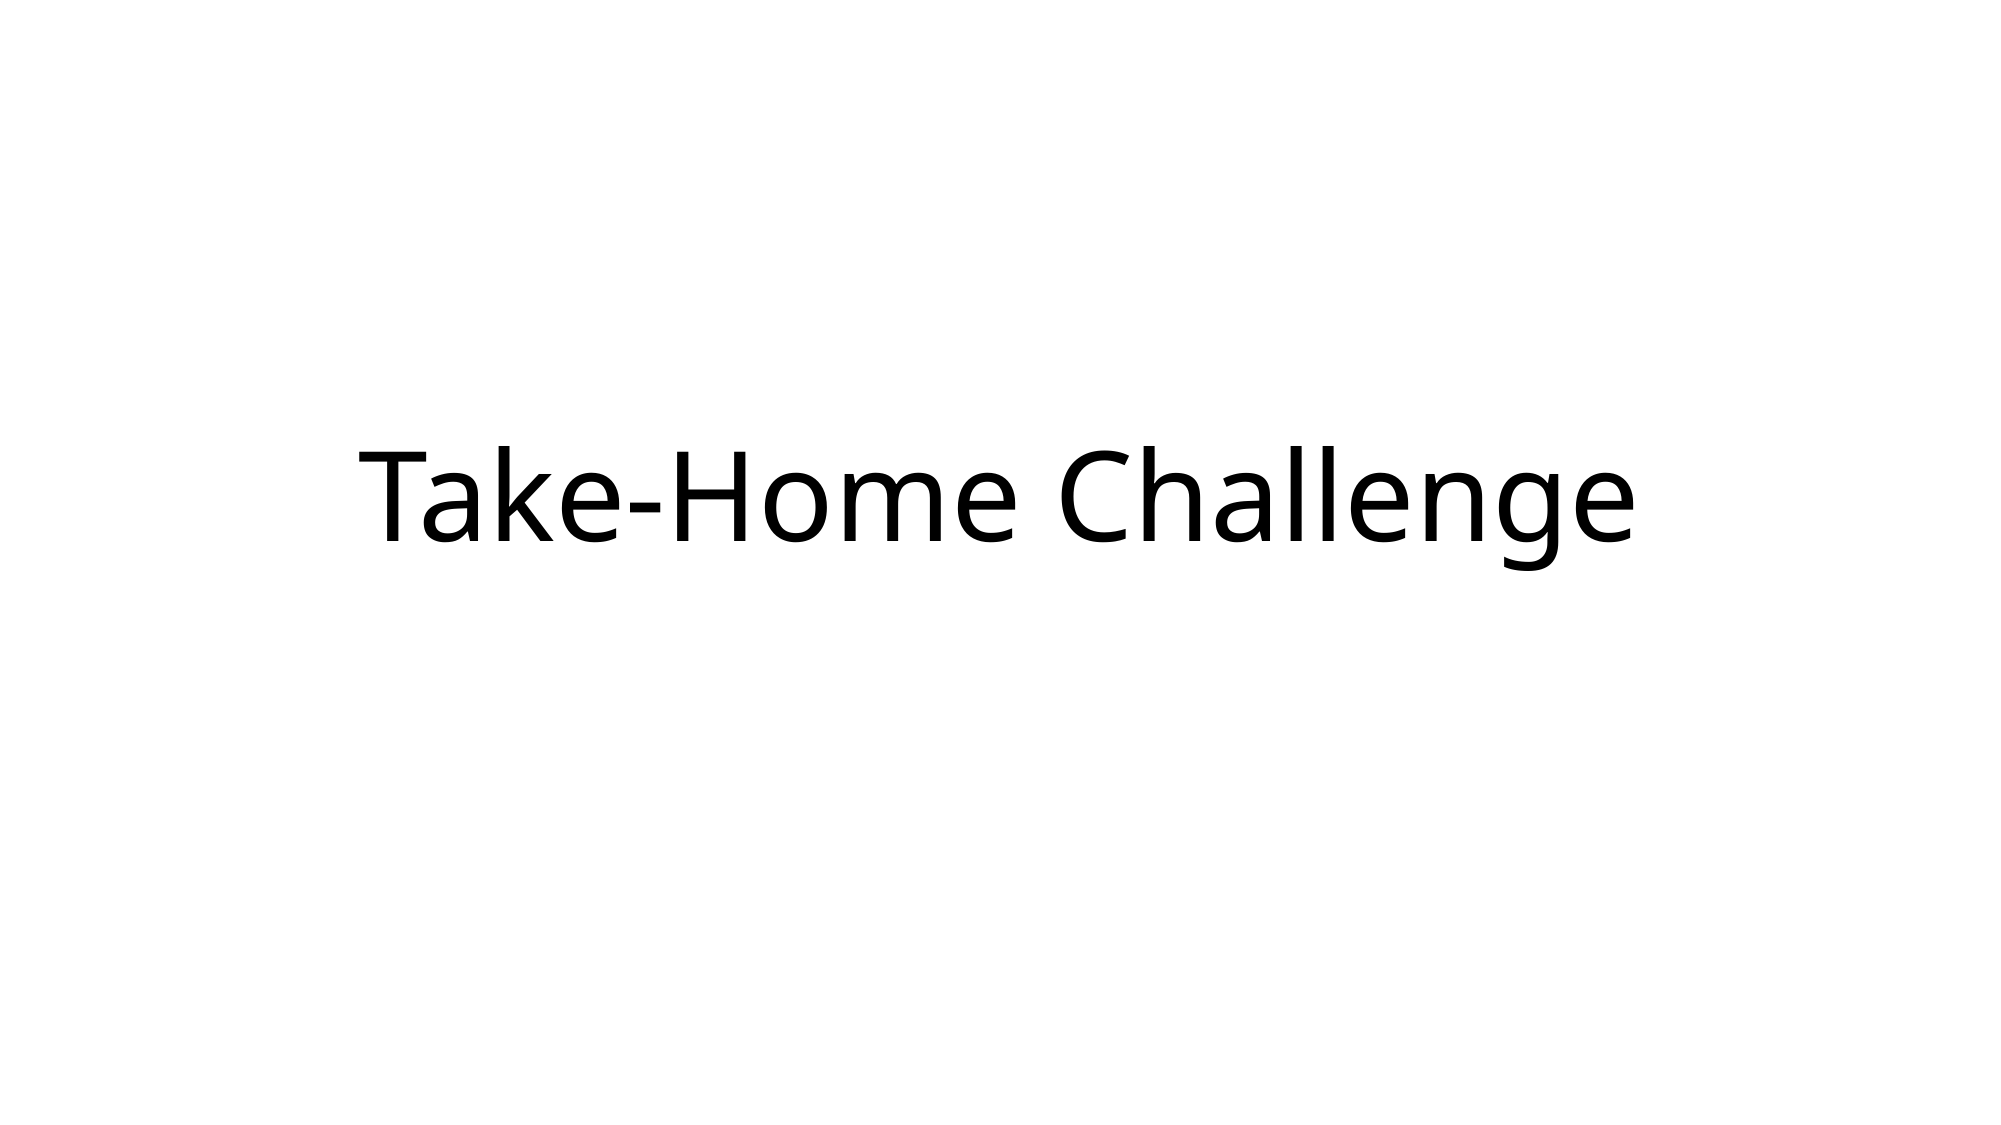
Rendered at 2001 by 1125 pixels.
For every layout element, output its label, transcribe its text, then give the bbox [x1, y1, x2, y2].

title Take-Home Challenge [249, 184, 1750, 576]
